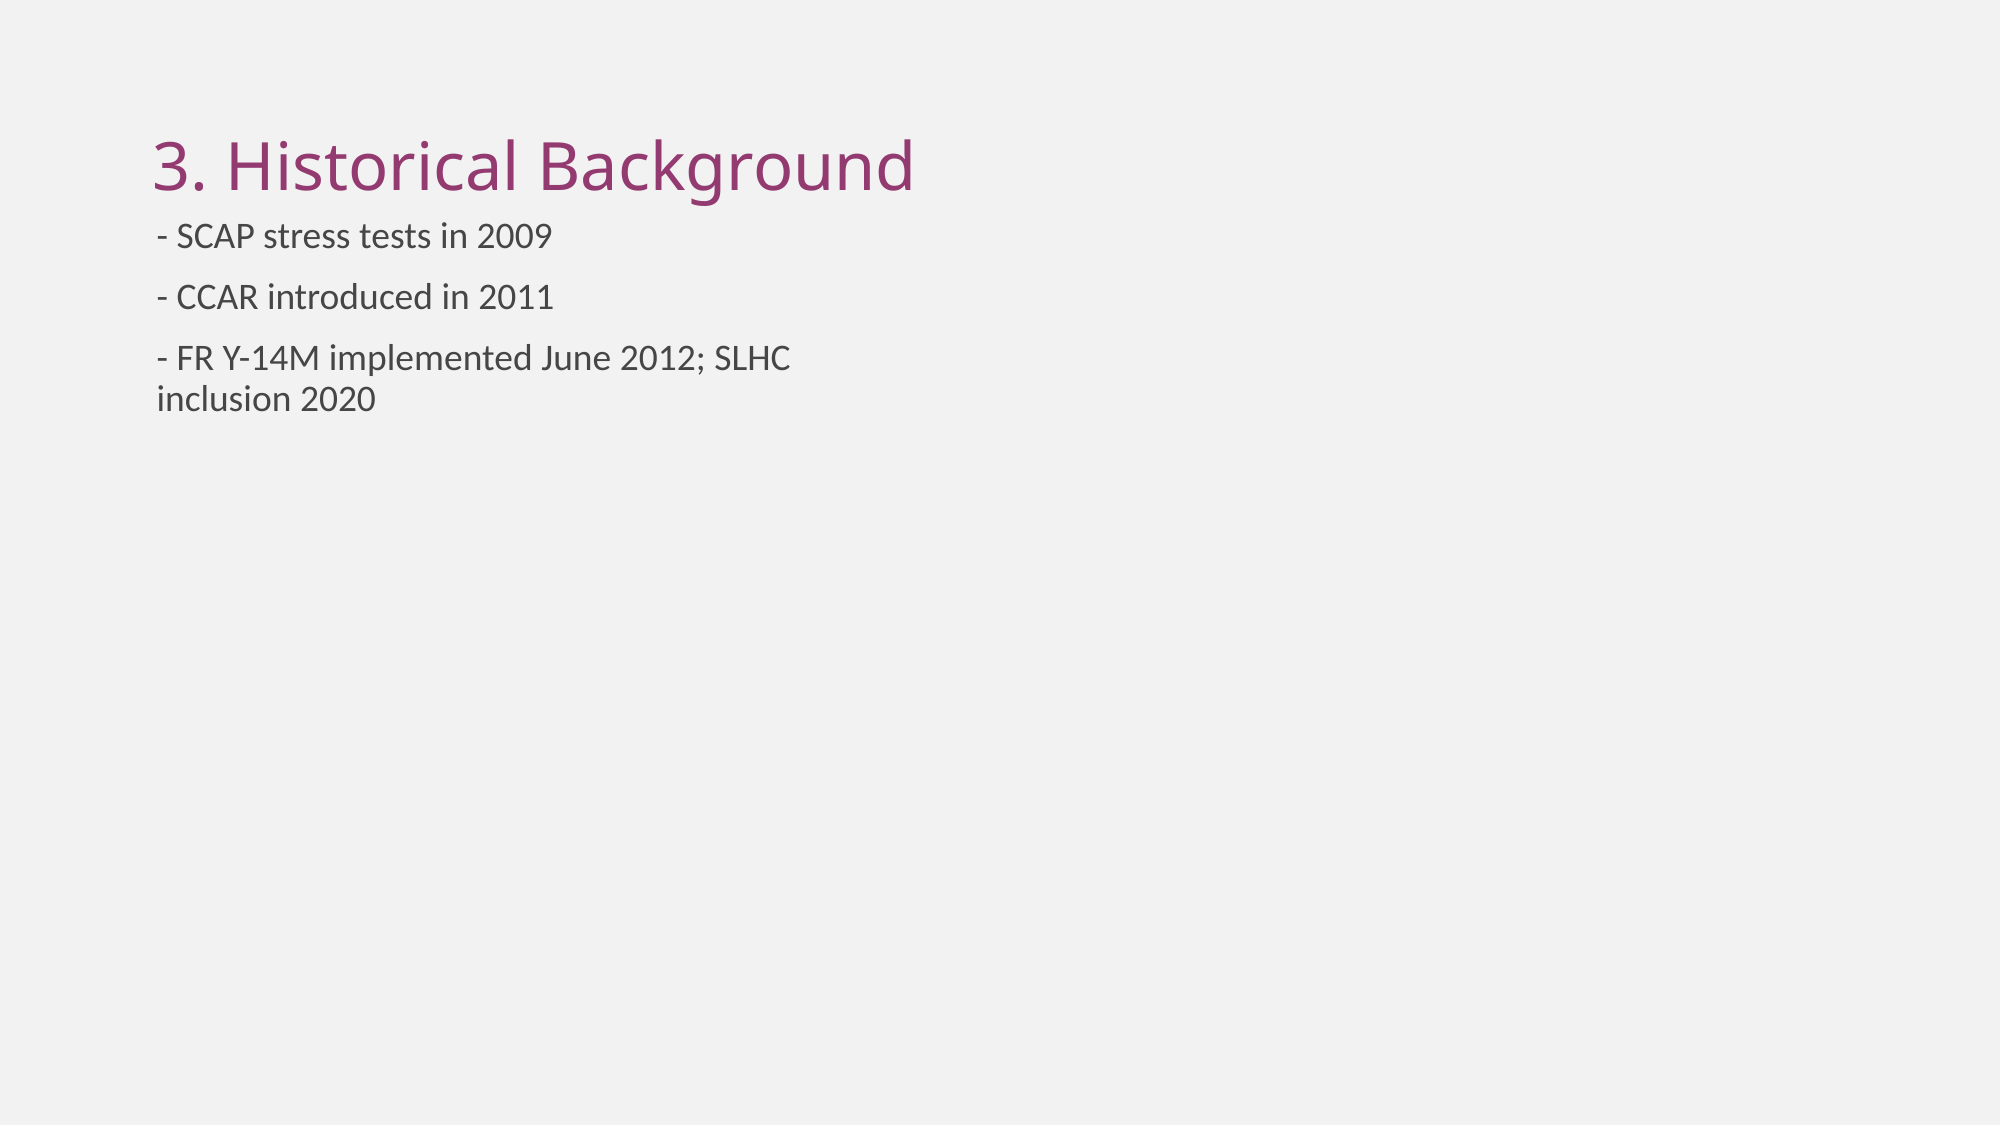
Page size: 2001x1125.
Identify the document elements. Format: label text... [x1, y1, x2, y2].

list - SCAP stress tests in 2009 - CCAR introduced in 2011 - FR Y-14M implemented June 2012; SLHC inclusion 2020 [104, 208, 938, 923]
title 3. Historical Background [137, 59, 1863, 278]
